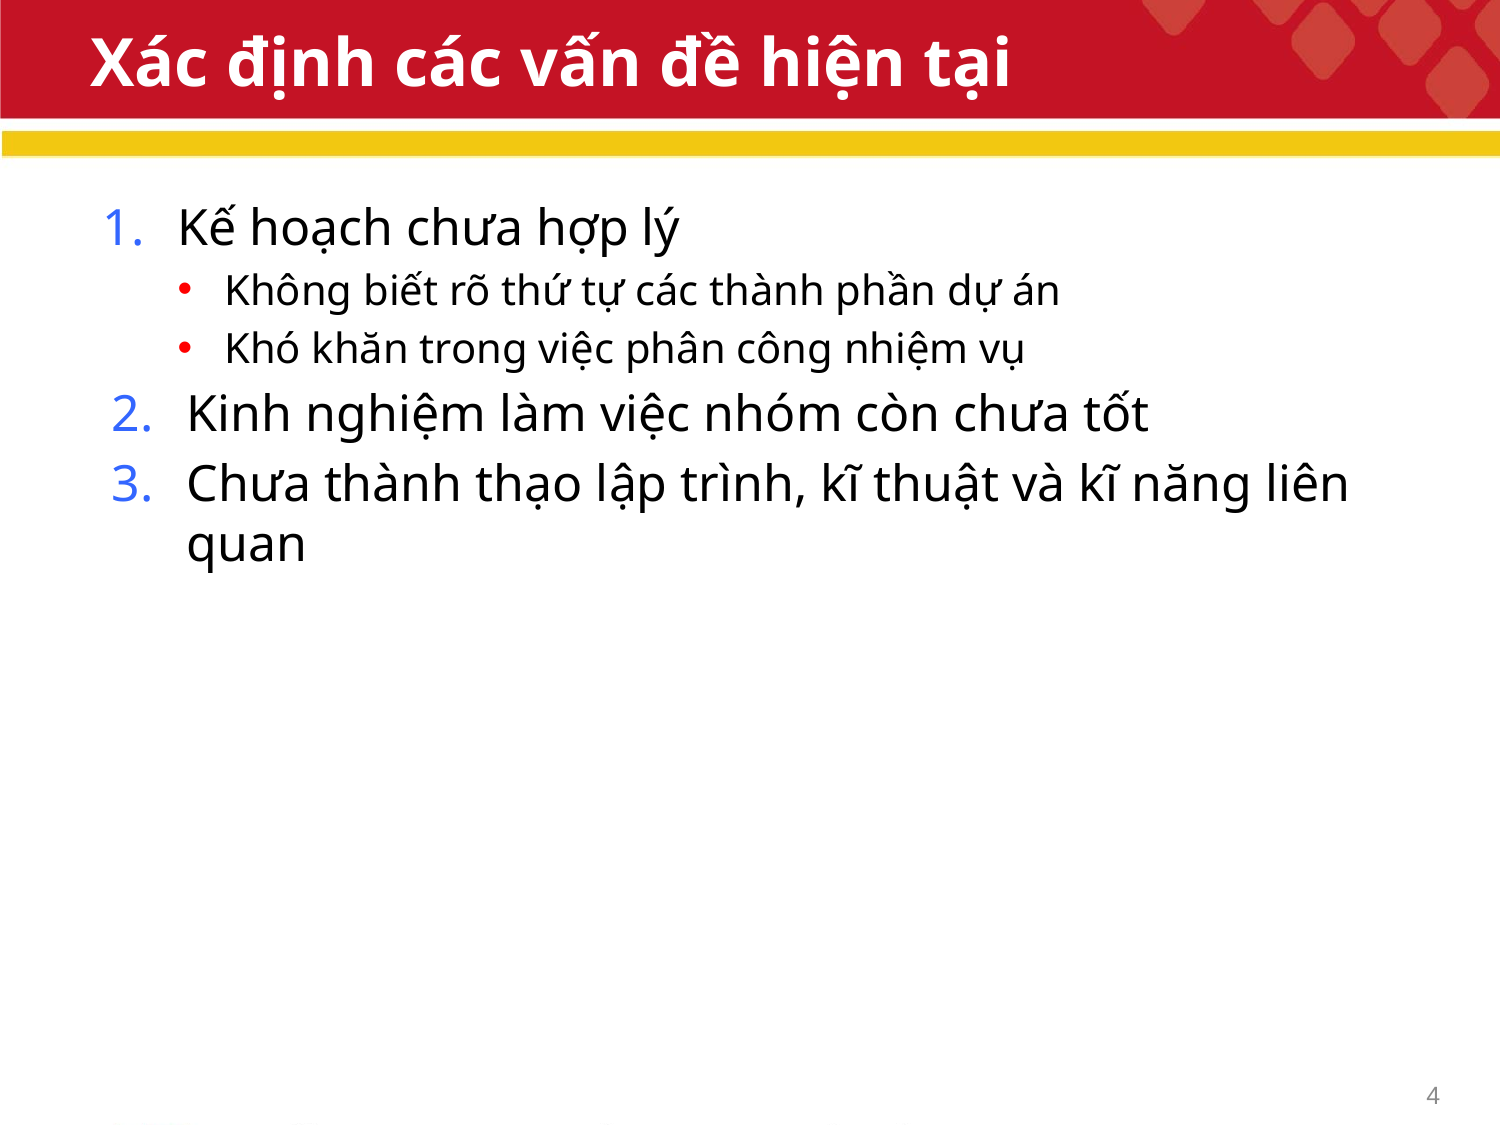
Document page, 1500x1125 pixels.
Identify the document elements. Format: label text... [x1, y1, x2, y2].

list Kế hoạch chưa hợp lý Không biết rõ thứ tự các thành phần dự án Khó khăn trong việc phân công nhiệm vụ ​ Kinh nghiệm làm việc nhóm còn chưa tốt Chưa thành thạo lập trình, kĩ thuật và kĩ năng liên quan [87, 187, 1425, 1005]
picture [0, 0, 1500, 1125]
slide_number 4 [1187, 1065, 1463, 1125]
title Xác định các vấn đề hiện tại [75, 0, 1463, 121]
